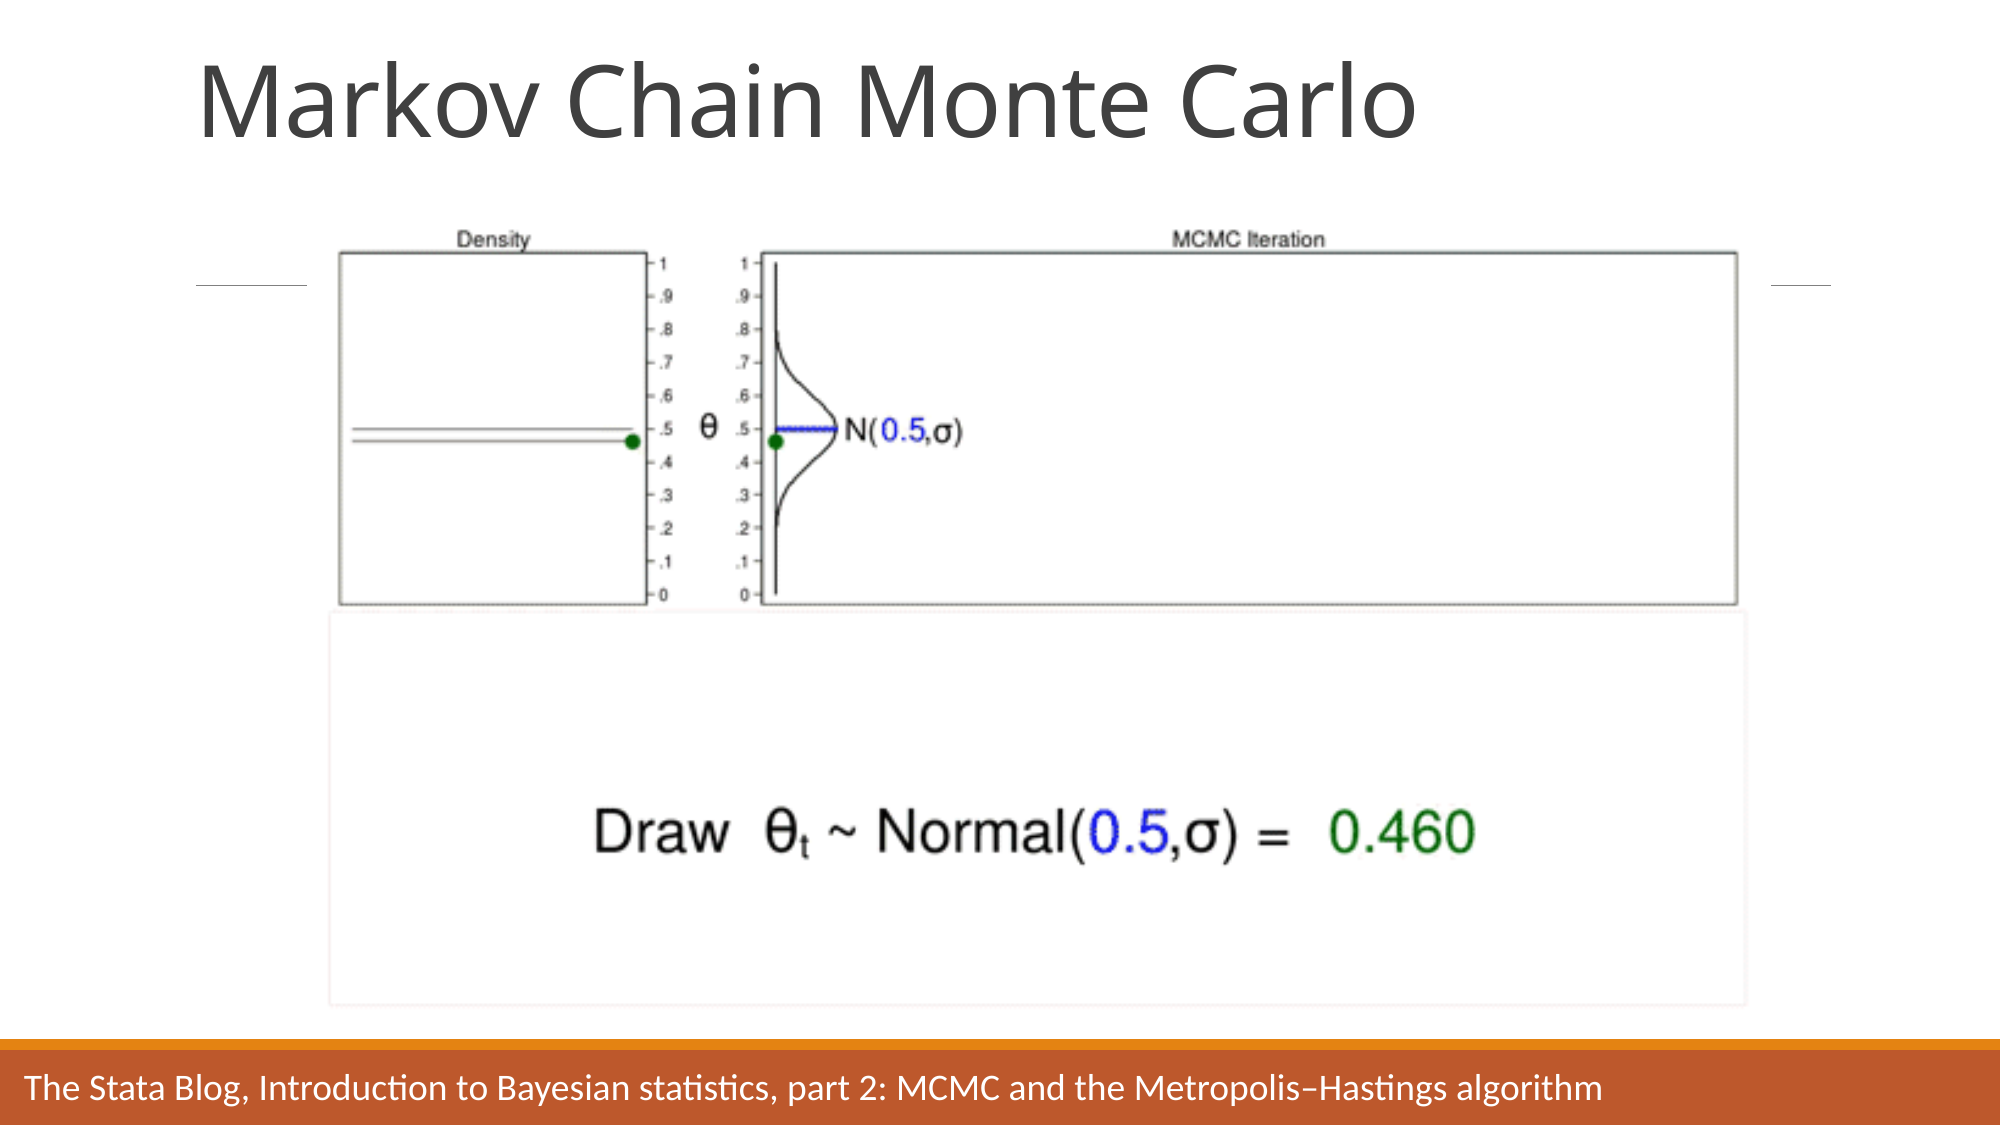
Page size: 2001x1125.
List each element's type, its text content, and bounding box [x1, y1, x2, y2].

picture [306, 198, 1772, 1025]
title Markov Chain Monte Carlo [180, 47, 1830, 285]
text_box The Stata Blog, Introduction to Bayesian statistics, part 2: MCMC and the Metropolis–Hastings algorithm [9, 1055, 1621, 1116]
